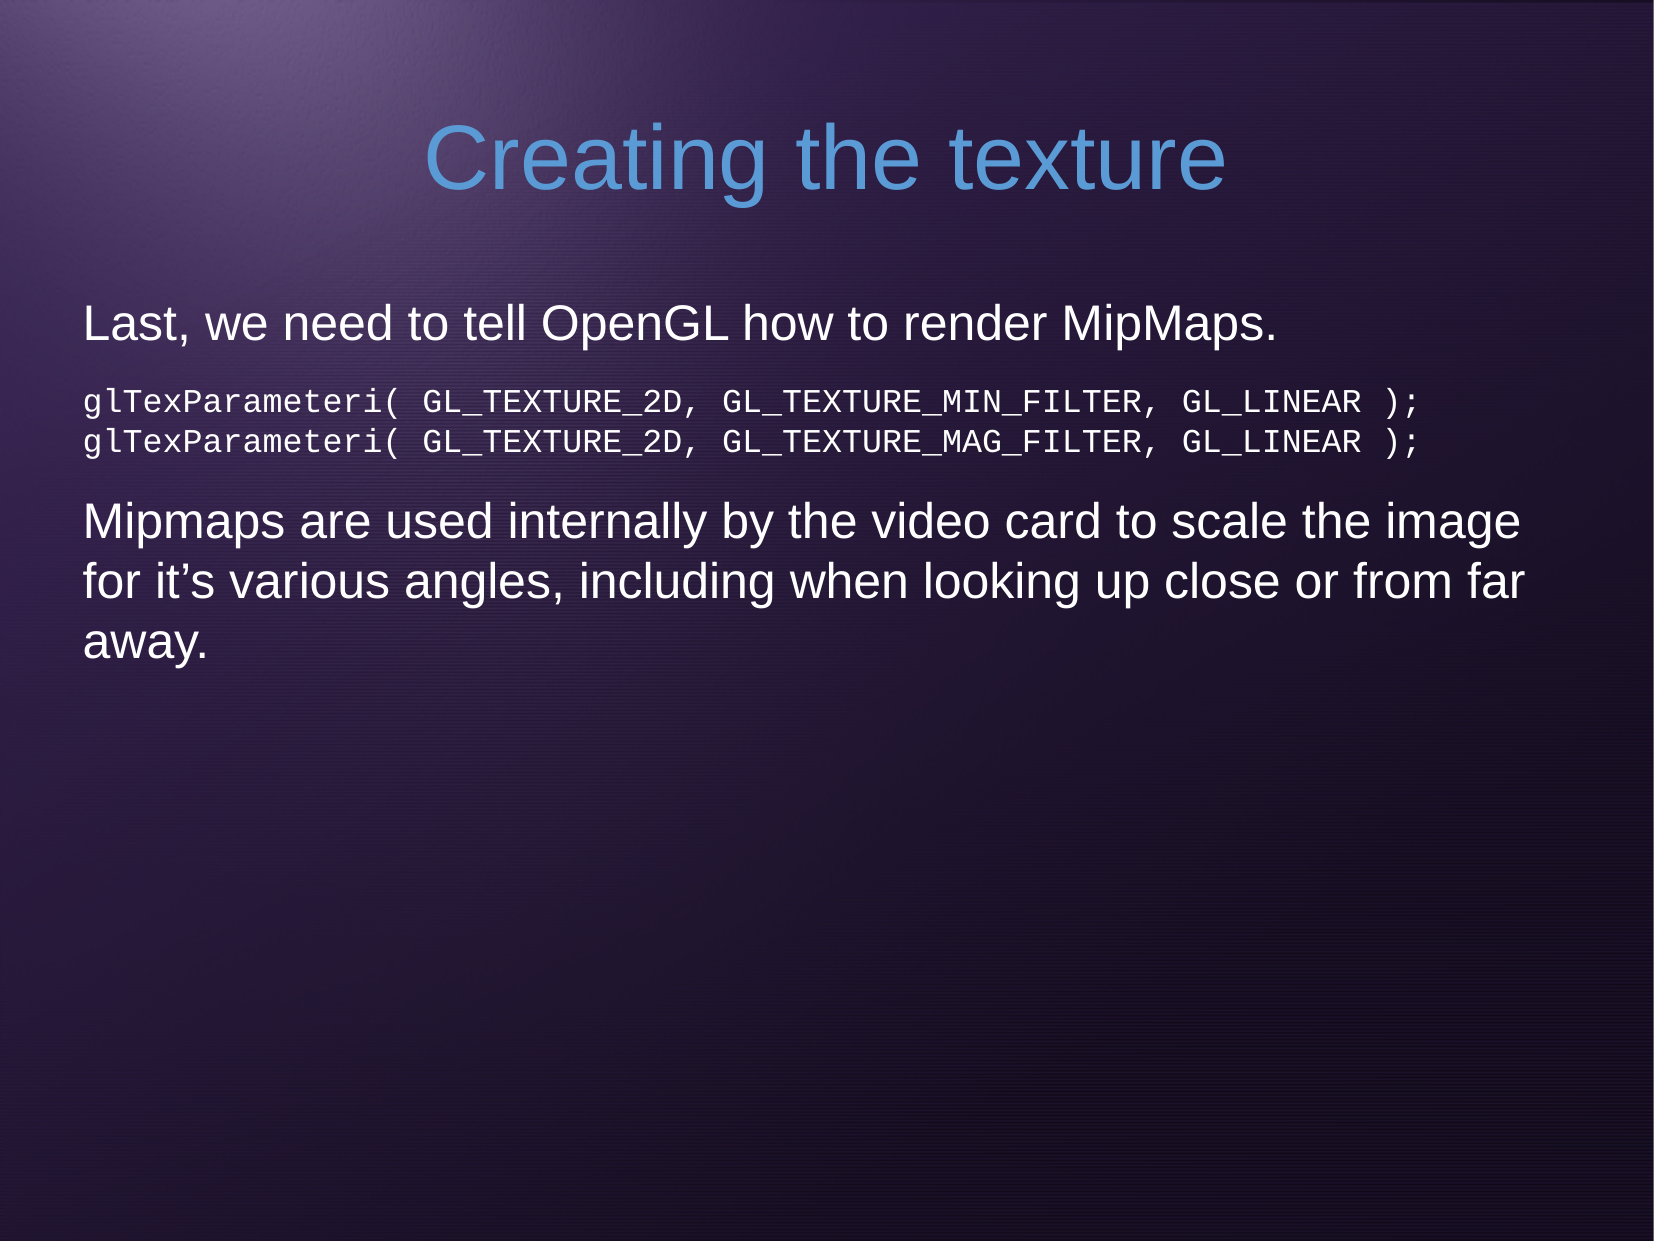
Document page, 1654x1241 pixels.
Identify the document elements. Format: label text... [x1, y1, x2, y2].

title Creating the texture [82, 49, 1571, 257]
picture [0, 0, 1654, 1241]
list Last, we need to tell OpenGL how to render MipMaps. glTexParameteri( GL_TEXTURE_2D, GL_TEXTURE_MIN_FILTER, GL_LINEAR ); glTexParameteri( GL_TEXTURE_2D, GL_TEXTURE_MAG_FILTER, GL_LINEAR ); Mipmaps are used internally by the video card to scale the image for it’s various angles, including when looking up close or from far away. [82, 290, 1571, 1010]
